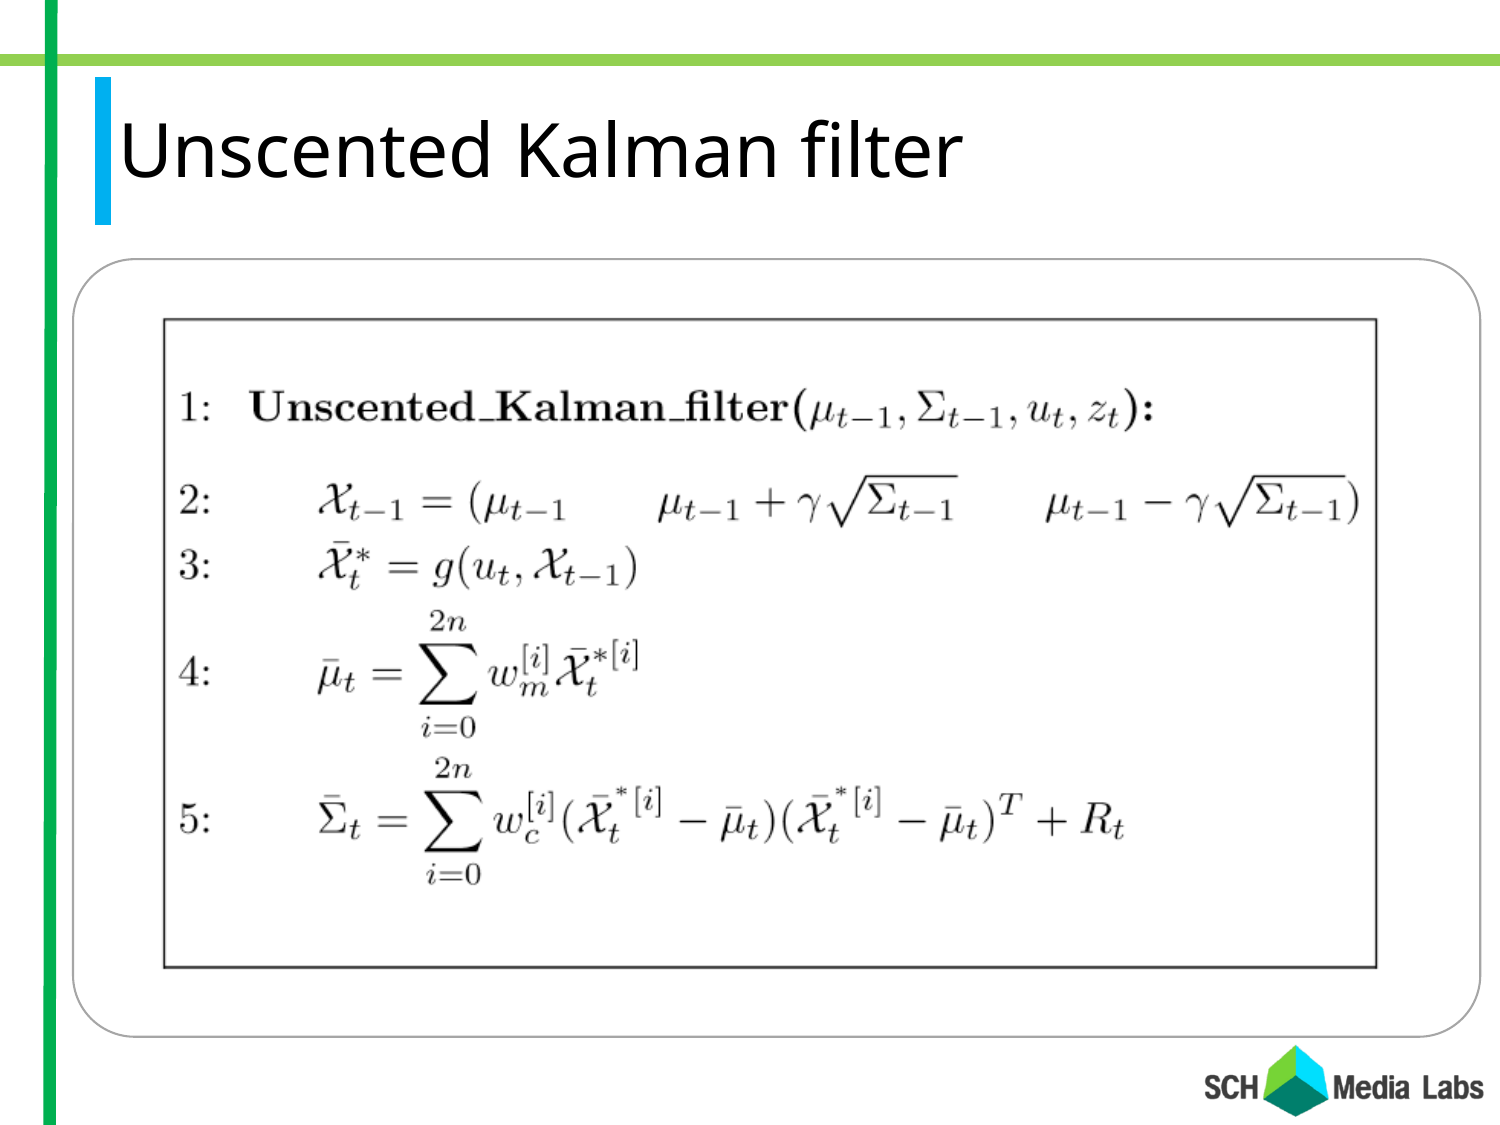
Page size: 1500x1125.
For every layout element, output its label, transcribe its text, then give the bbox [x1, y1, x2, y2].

title Unscented Kalman filter [103, 71, 1397, 236]
picture [1186, 1038, 1500, 1125]
picture [130, 280, 1411, 1017]
